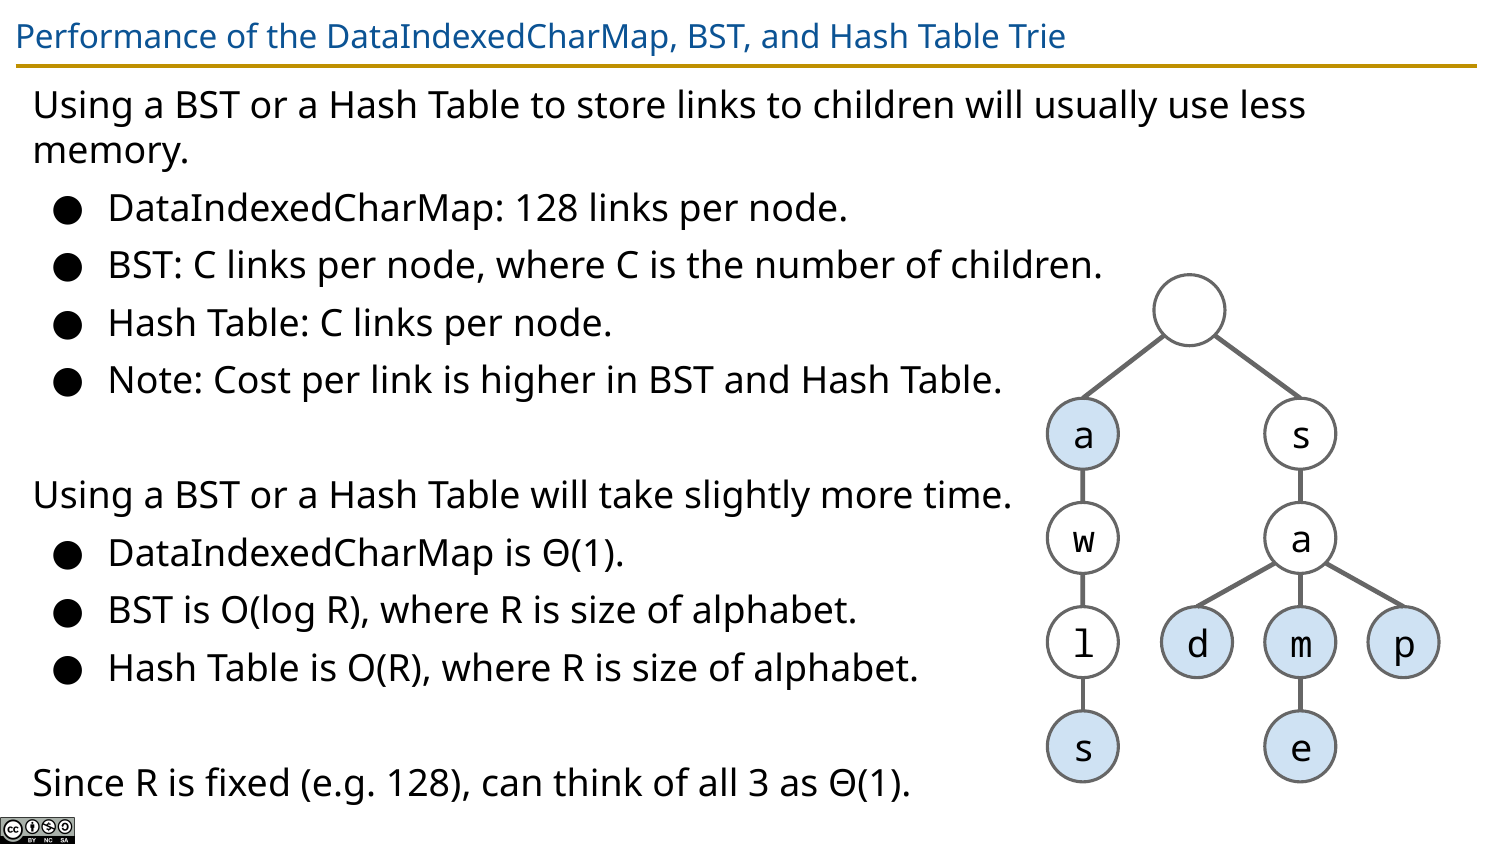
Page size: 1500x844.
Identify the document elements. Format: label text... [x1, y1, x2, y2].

text_box w [1047, 502, 1119, 574]
list Using a BST or a Hash Table to store links to children will usually use less memory. DataIndexedCharMap: 128 links per node. BST: C links per node, where C is the number of children. Hash Table: C links per node. Note: Cost per link is higher in BST and Hash Table. Using a BST or a Hash Table will take slightly more time. DataIndexedCharMap is Θ(1). BST is O(log R), where R is size of alphabet. Hash Table is O(R), where R is size of alphabet. Since R is fixed (e.g. 128), can think of all 3 as Θ(1). [17, 65, 1416, 627]
text_box a [1264, 502, 1336, 574]
text_box m [1264, 606, 1336, 678]
title Performance of the DataIndexedCharMap, BST, and Hash Table Trie [0, 0, 1398, 65]
text_box e [1264, 711, 1336, 782]
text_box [1214, 335, 1301, 399]
picture [0, 817, 75, 844]
text_box l [1047, 606, 1119, 678]
text_box p [1368, 606, 1440, 678]
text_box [1325, 562, 1404, 607]
text_box s [1264, 398, 1336, 470]
text_box a [1047, 398, 1119, 470]
text_box d [1161, 607, 1233, 678]
text_box [1153, 274, 1225, 346]
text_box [1082, 335, 1165, 399]
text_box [1196, 562, 1276, 607]
text_box s [1047, 711, 1119, 782]
